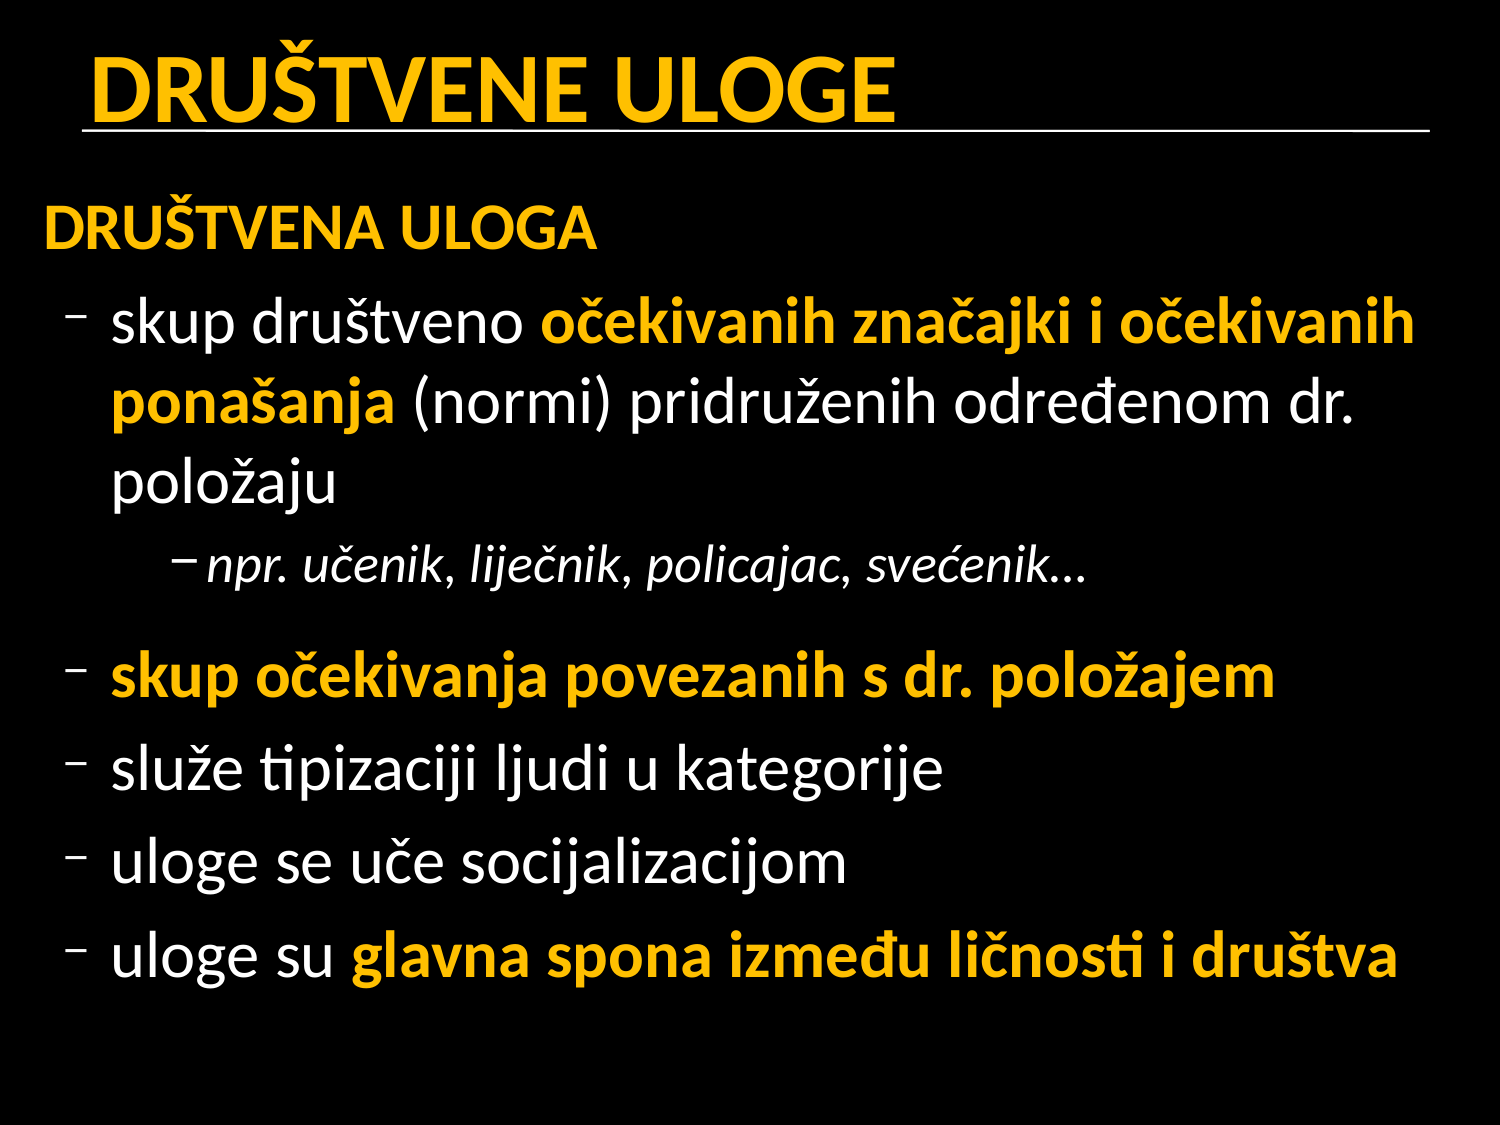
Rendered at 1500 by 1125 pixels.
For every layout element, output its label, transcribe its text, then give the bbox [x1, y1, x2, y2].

list DRUŠTVENA ULOGA skup društveno očekivanih značajki i očekivanih ponašanja (normi) pridruženih određenom dr. položaju npr. učenik, liječnik, policajac, svećenik… skup očekivanja povezanih s dr. položajem služe tipizaciji ljudi u kategorije uloge se uče socijalizacijom uloge su glavna spona između ličnosti i društva [5, 175, 1500, 1102]
title DRUŠTVENE ULOGE [75, 11, 1425, 155]
